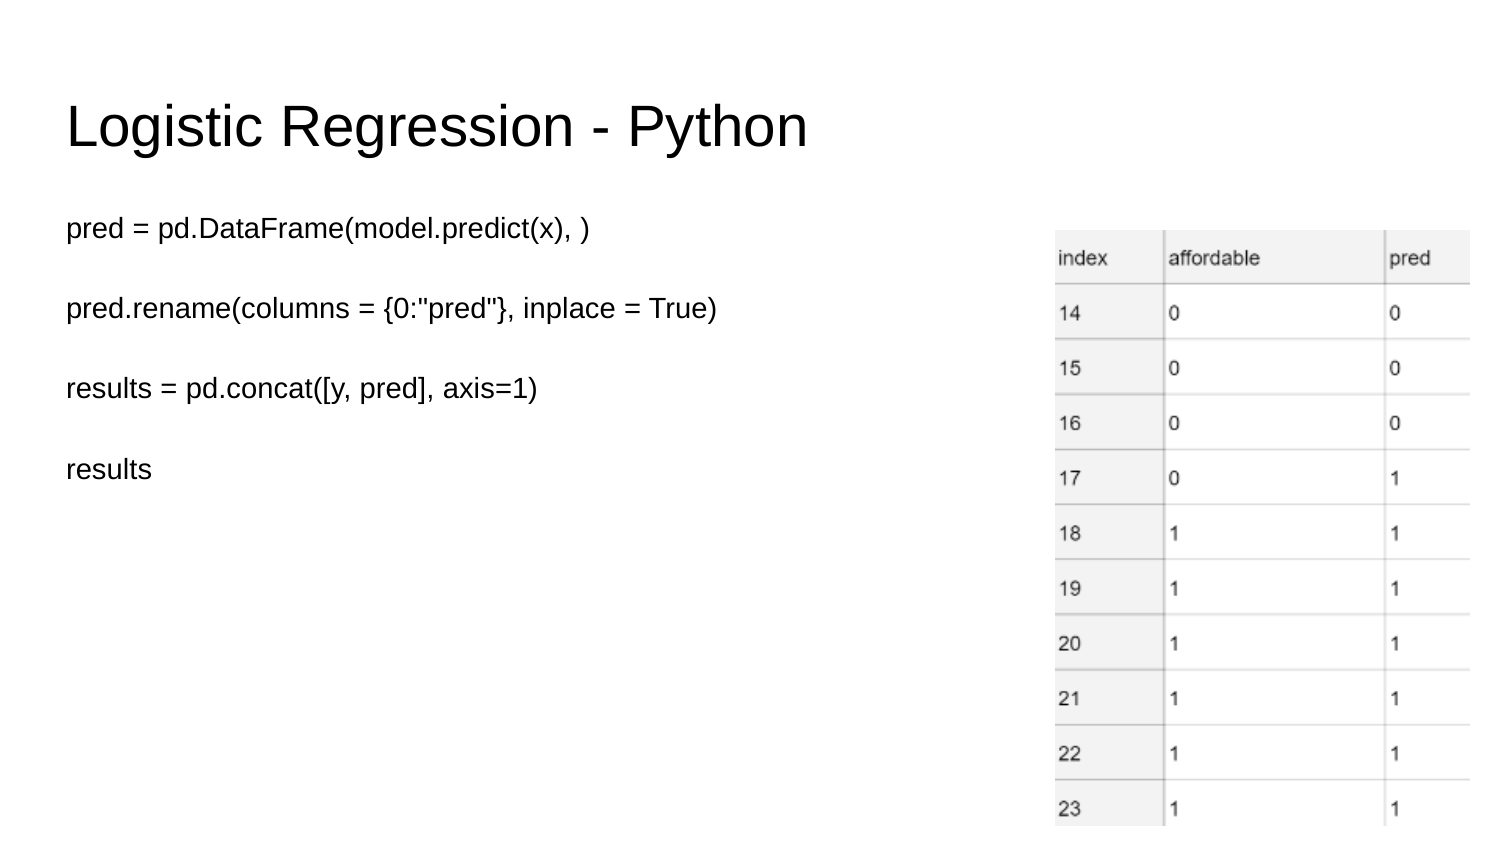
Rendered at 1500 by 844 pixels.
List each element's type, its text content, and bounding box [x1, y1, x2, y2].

picture [1055, 230, 1471, 827]
title Logistic Regression - Python [51, 72, 1449, 167]
list pred = pd.DataFrame(model.predict(x), ) pred.rename(columns = {0:"pred"}, inplace = True) results = pd.concat([y, pred], axis=1) results [51, 189, 1449, 750]
